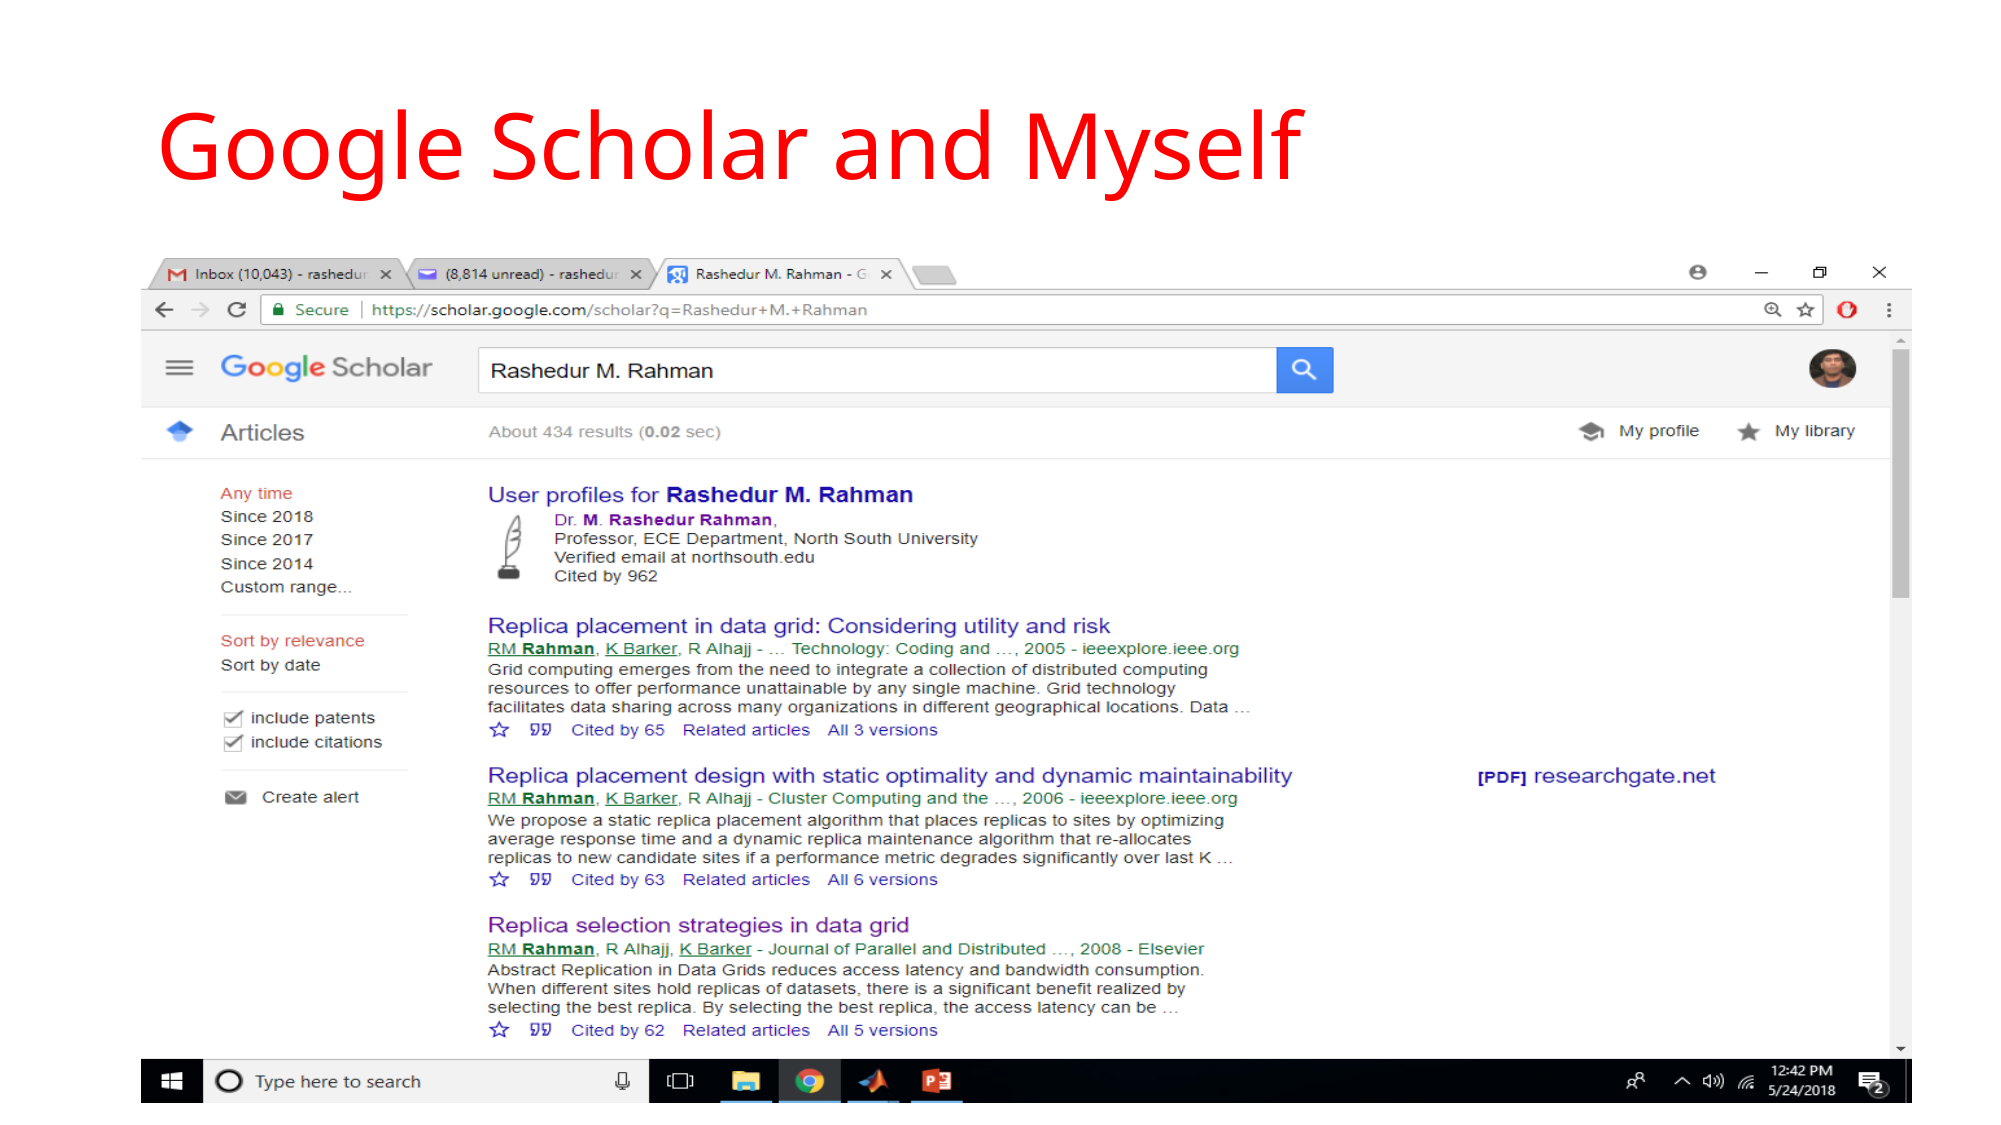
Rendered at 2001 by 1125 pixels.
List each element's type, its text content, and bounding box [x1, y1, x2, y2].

title Google Scholar and Myself [141, 40, 1867, 258]
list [141, 258, 1912, 1103]
